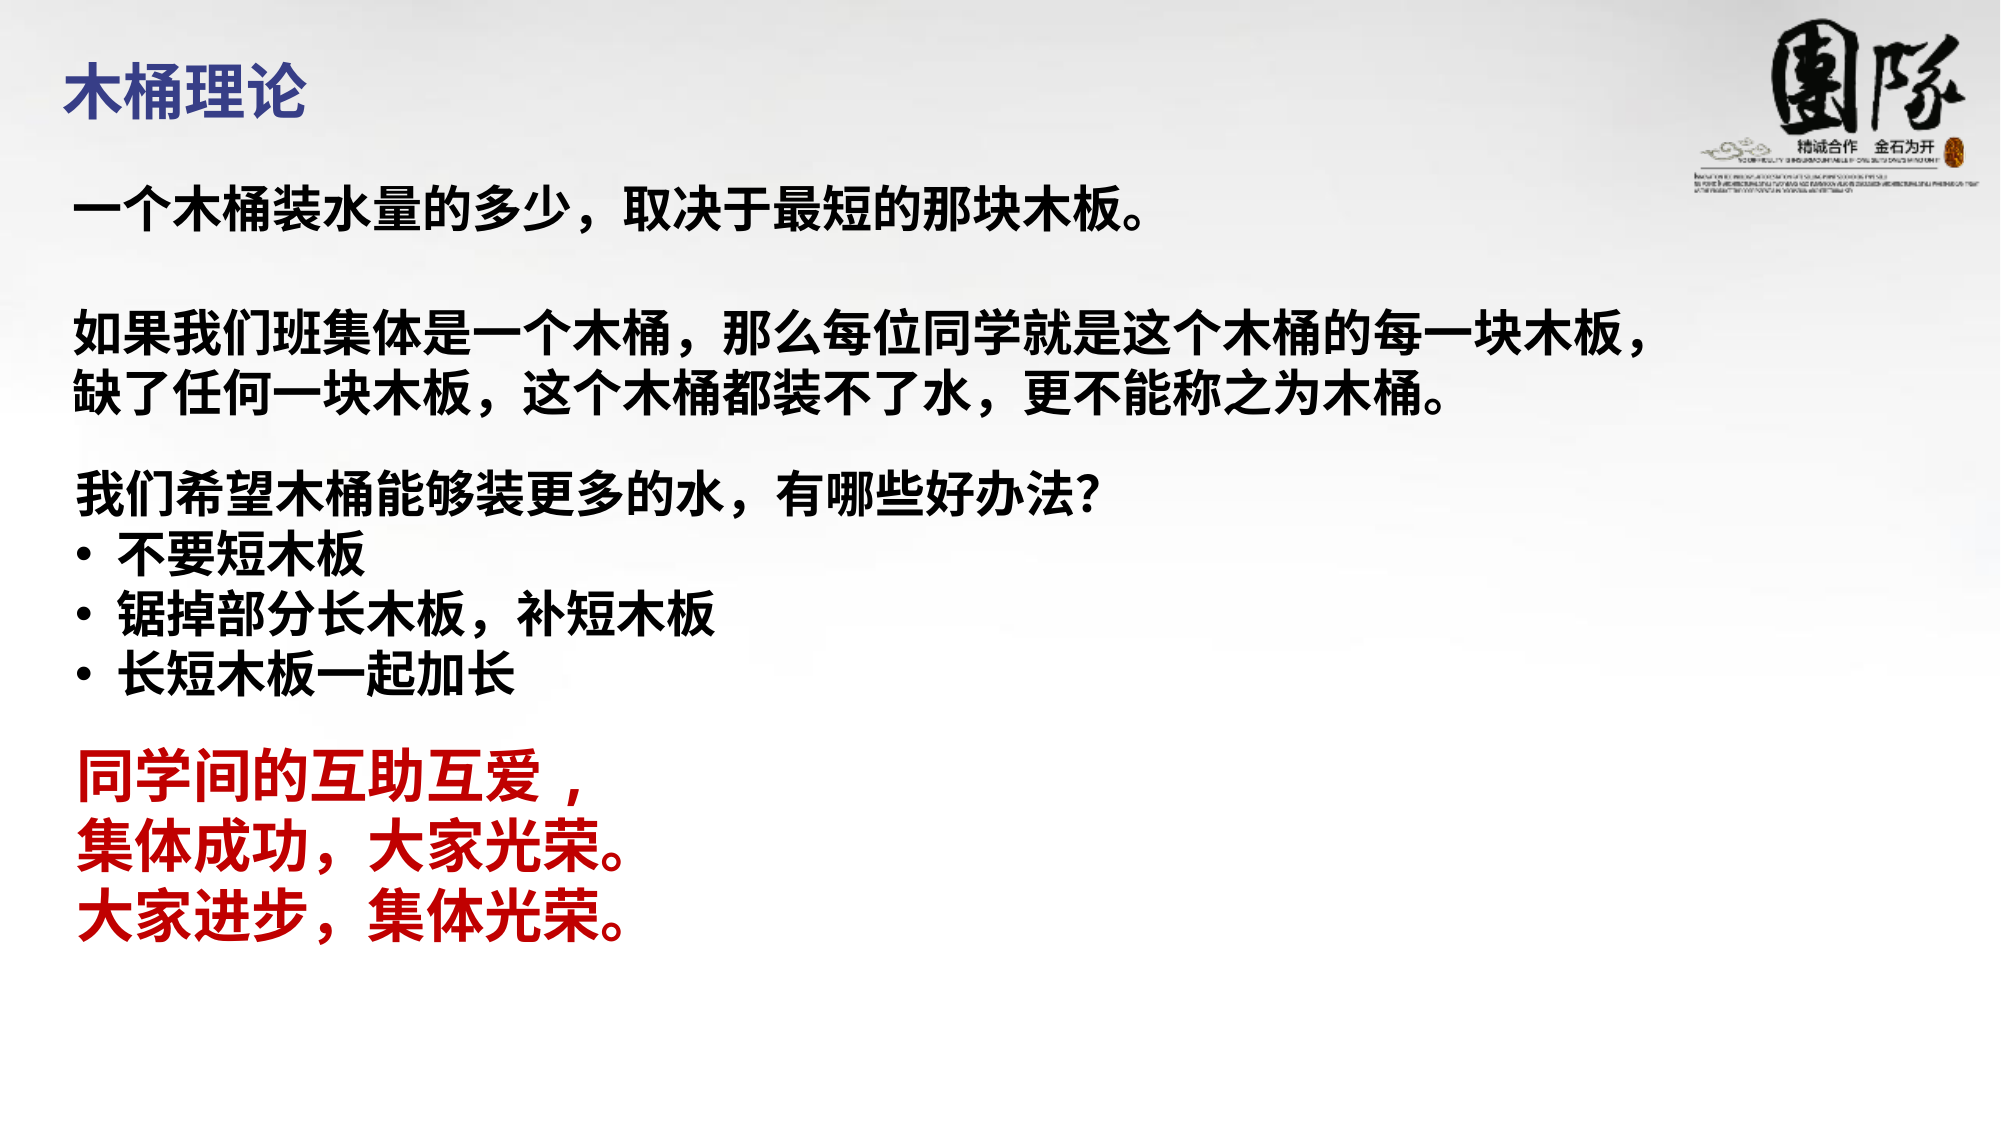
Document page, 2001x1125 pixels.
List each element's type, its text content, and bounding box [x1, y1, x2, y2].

text_box 同学间的互助互爱, 集体成功，大家光荣。 大家进步，集体光荣。 [61, 732, 1758, 1027]
text_box 我们希望木桶能够装更多的水，有哪些好办法？ 不要短木板 锯掉部分长木板，补短木板 长短木板一起加长 [60, 455, 1686, 711]
text_box 如果我们班集体是一个木桶，那么每位同学就是这个木桶的每一块木板，缺了任何一块木板，这个木桶都装不了水，更不能称之为木桶。 [57, 294, 1675, 430]
title 木桶理论 [47, 54, 1773, 136]
text_box 一个木桶装水量的多少，取决于最短的那块木板。 [57, 170, 1550, 246]
picture [0, 0, 2001, 1125]
